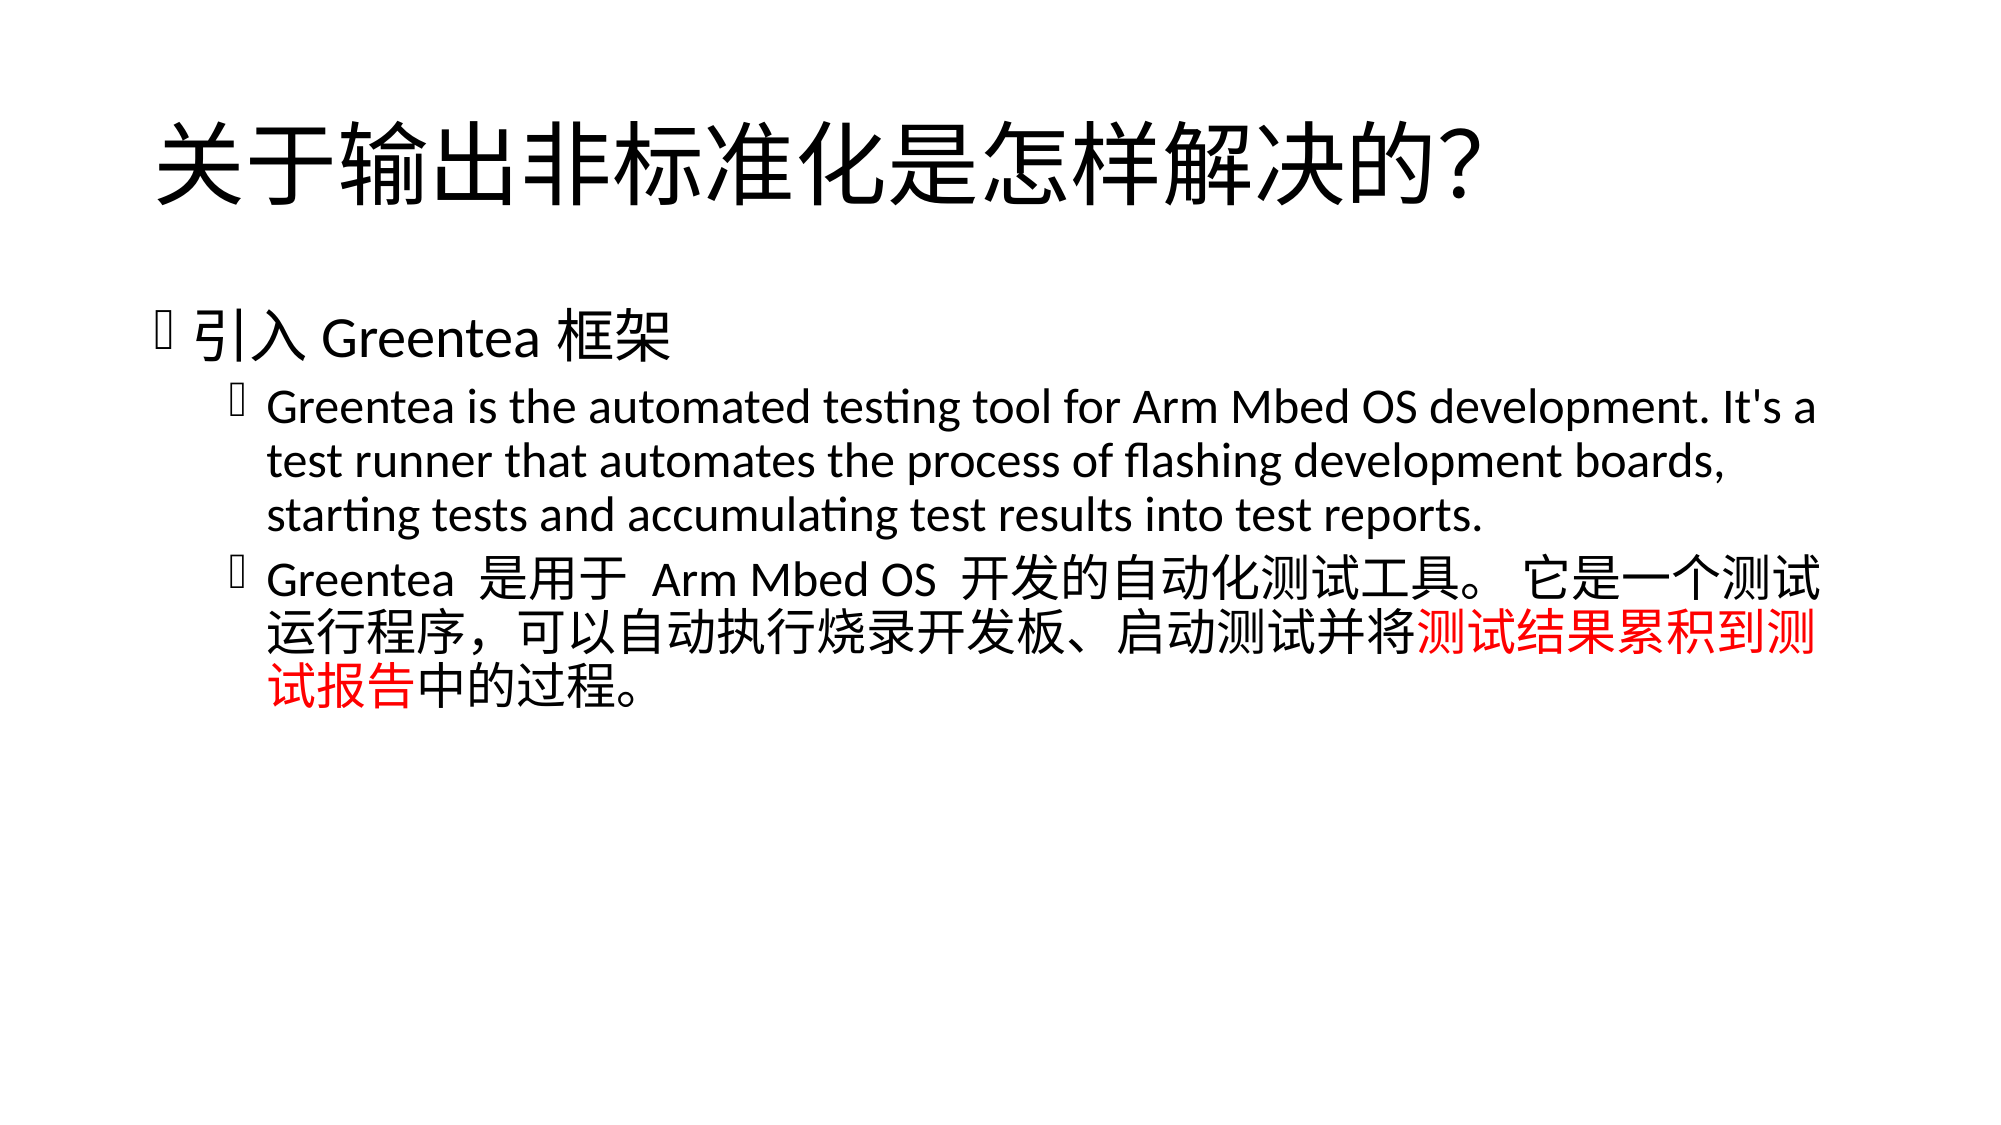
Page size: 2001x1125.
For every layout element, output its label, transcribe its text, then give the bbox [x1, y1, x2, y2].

list 引入Greentea框架 Greentea is the automated testing tool for Arm Mbed OS development. It's a test runner that automates the process of flashing development boards, starting tests and accumulating test results into test reports. Greentea 是用于 Arm Mbed OS 开发的自动化测试工具。 它是一个测试运行程序，可以自动执行烧录开发板、启动测试并将测试结果累积到测试报告中的过程。 [138, 299, 1864, 1014]
title 关于输出非标准化是怎样解决的？ [138, 60, 1864, 278]
